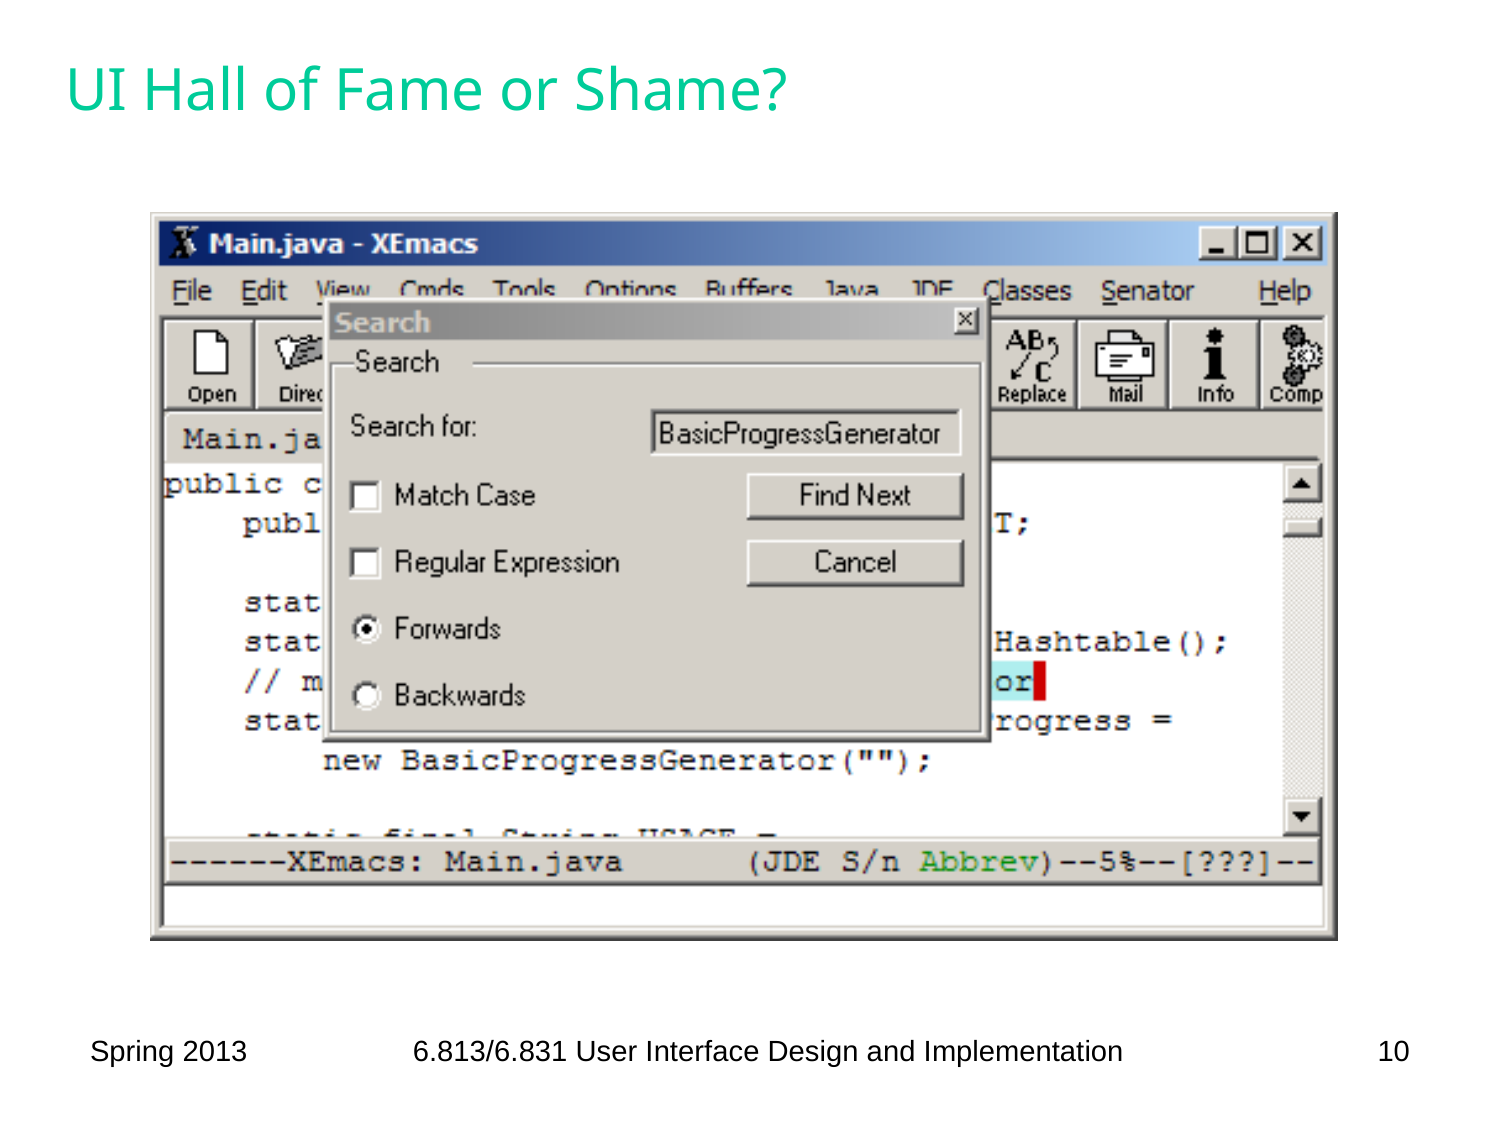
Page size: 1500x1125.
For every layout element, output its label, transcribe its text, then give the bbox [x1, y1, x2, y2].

footer 6.813/6.831 User Interface Design and Implementation [312, 1024, 1226, 1103]
picture [149, 212, 1338, 942]
title UI Hall of Fame or Shame? [49, 24, 1438, 151]
slide_number Spring 2013 [74, 1024, 301, 1103]
slide_number 10 [1237, 1024, 1426, 1103]
